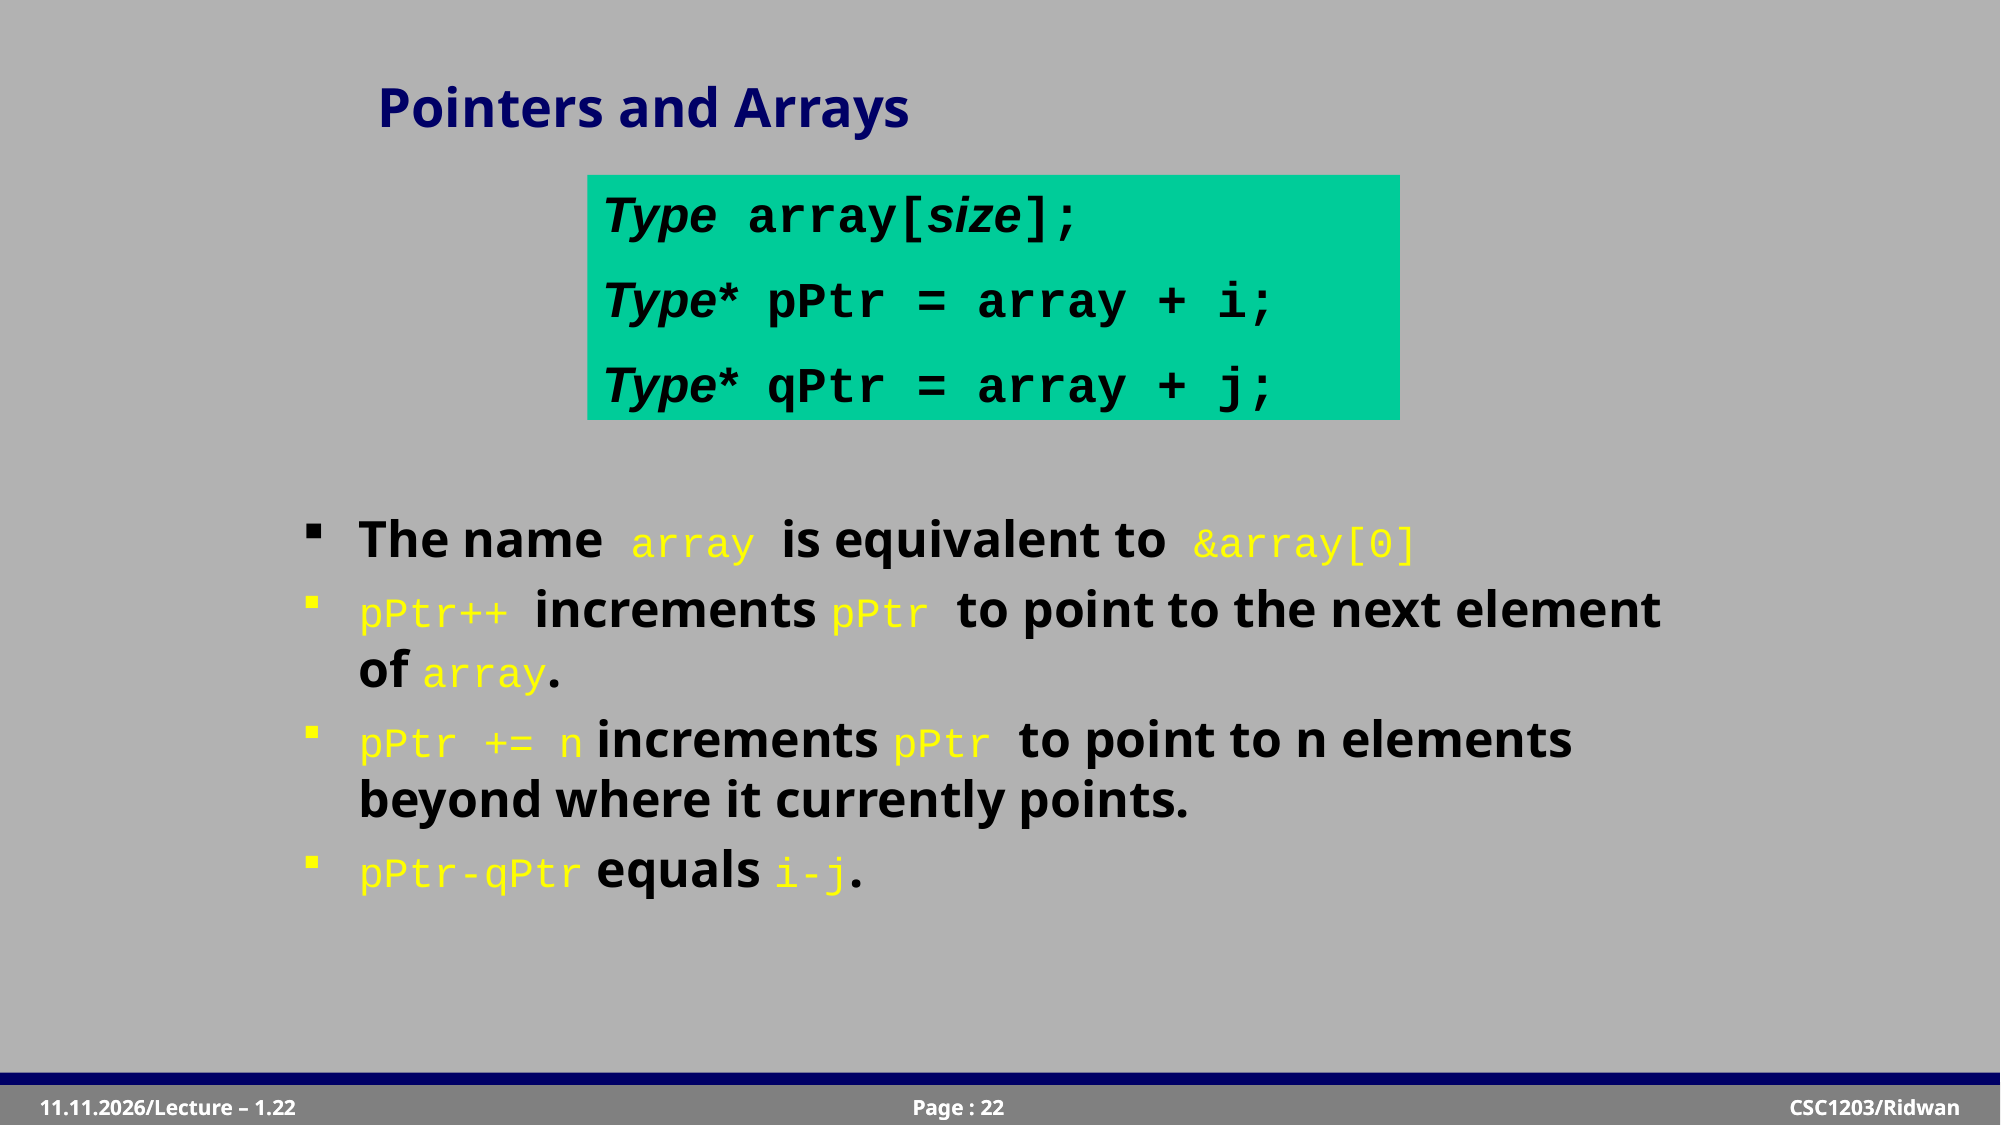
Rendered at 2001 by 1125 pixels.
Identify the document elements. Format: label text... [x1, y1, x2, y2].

title Pointers and Arrays [362, 12, 1638, 200]
text_box The name array is equivalent to &array[0] pPtr++ increments pPtr to point to the next element of array. pPtr += n increments pPtr to point to n elements beyond where it currently points. pPtr-qPtr equals i-j. [287, 500, 1713, 1063]
text_box Type array[size]; Type* pPtr = array + i; Type* qPtr = array + j; [587, 174, 1400, 420]
